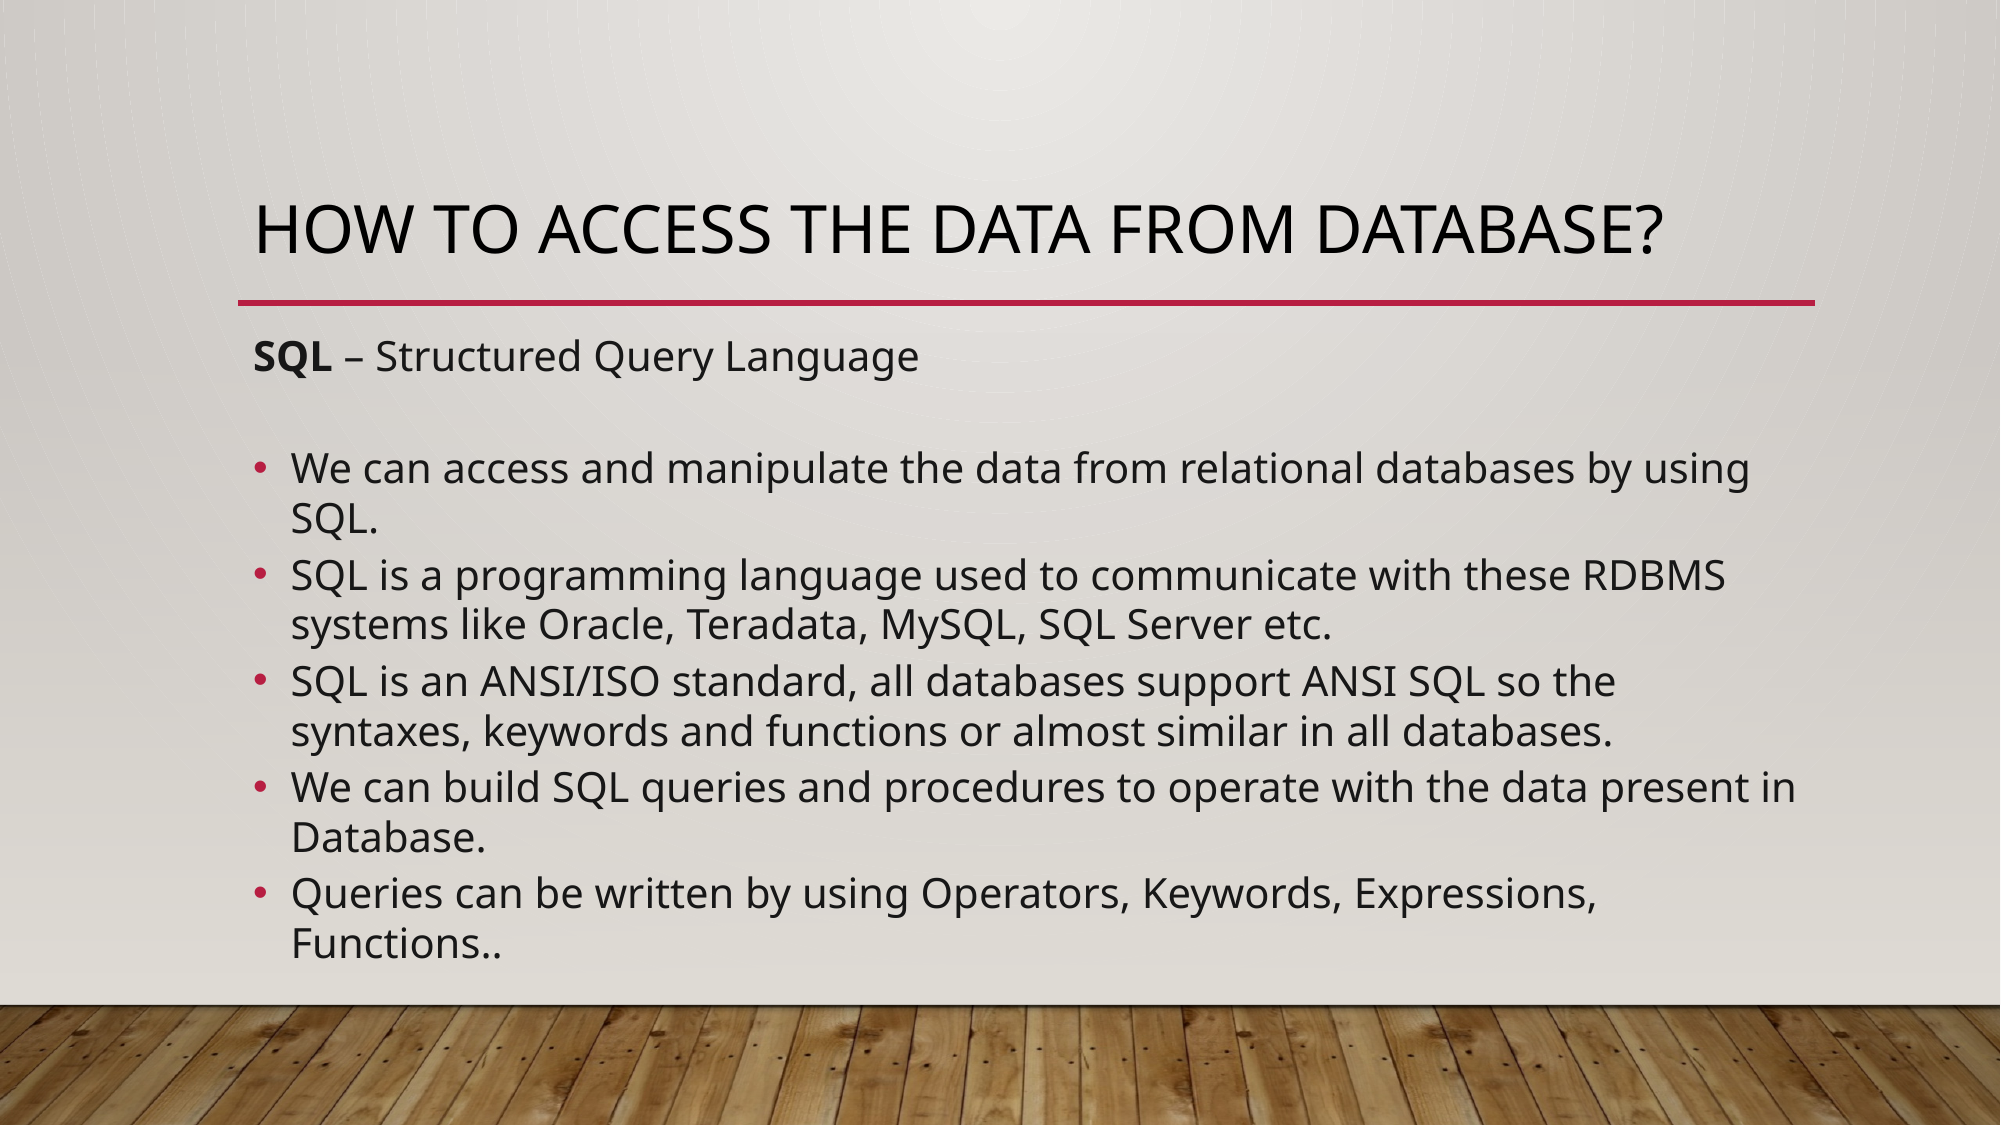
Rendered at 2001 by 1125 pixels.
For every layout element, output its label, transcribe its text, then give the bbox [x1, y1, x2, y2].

list SQL – Structured Query Language We can access and manipulate the data from relational databases by using SQL. SQL is a programming language used to communicate with these RDBMS systems like Oracle, Teradata, MySQL, SQL Server etc. SQL is an ANSI/ISO standard, all databases support ANSI SQL so the syntaxes, keywords and functions or almost similar in all databases. We can build SQL queries and procedures to operate with the data present in Database. Queries can be written by using Operators, Keywords, Expressions, Functions.. [238, 321, 1814, 950]
title How to Access the data from database? [238, 188, 1814, 302]
picture [0, 1005, 2000, 1125]
